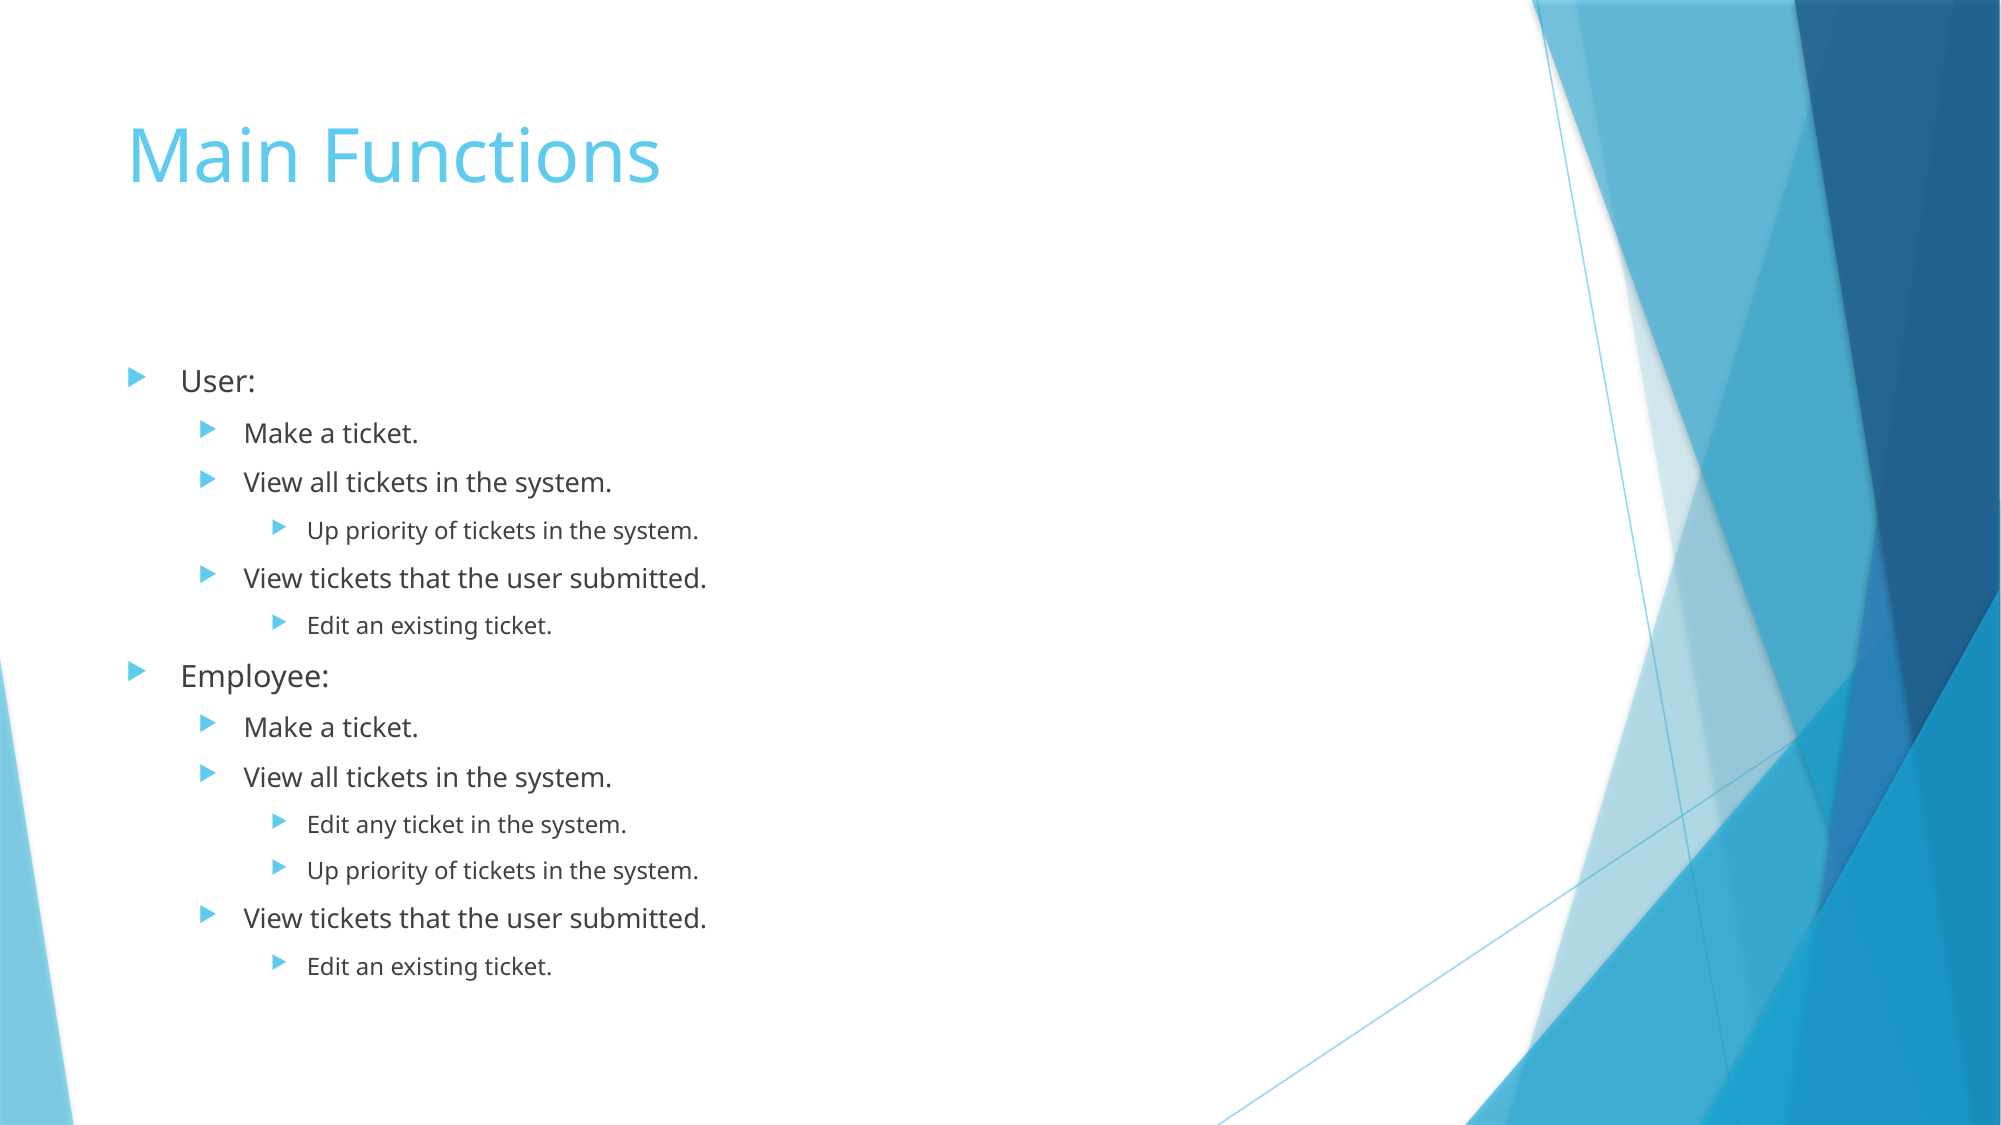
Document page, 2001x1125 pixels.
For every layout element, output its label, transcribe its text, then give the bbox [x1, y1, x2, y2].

title Main Functions [111, 99, 1522, 317]
list User: Make a ticket. View all tickets in the system. Up priority of tickets in the system. View tickets that the user submitted. Edit an existing ticket. Employee: Make a ticket. View all tickets in the system. Edit any ticket in the system. Up priority of tickets in the system. View tickets that the user submitted. Edit an existing ticket. [111, 354, 1522, 992]
